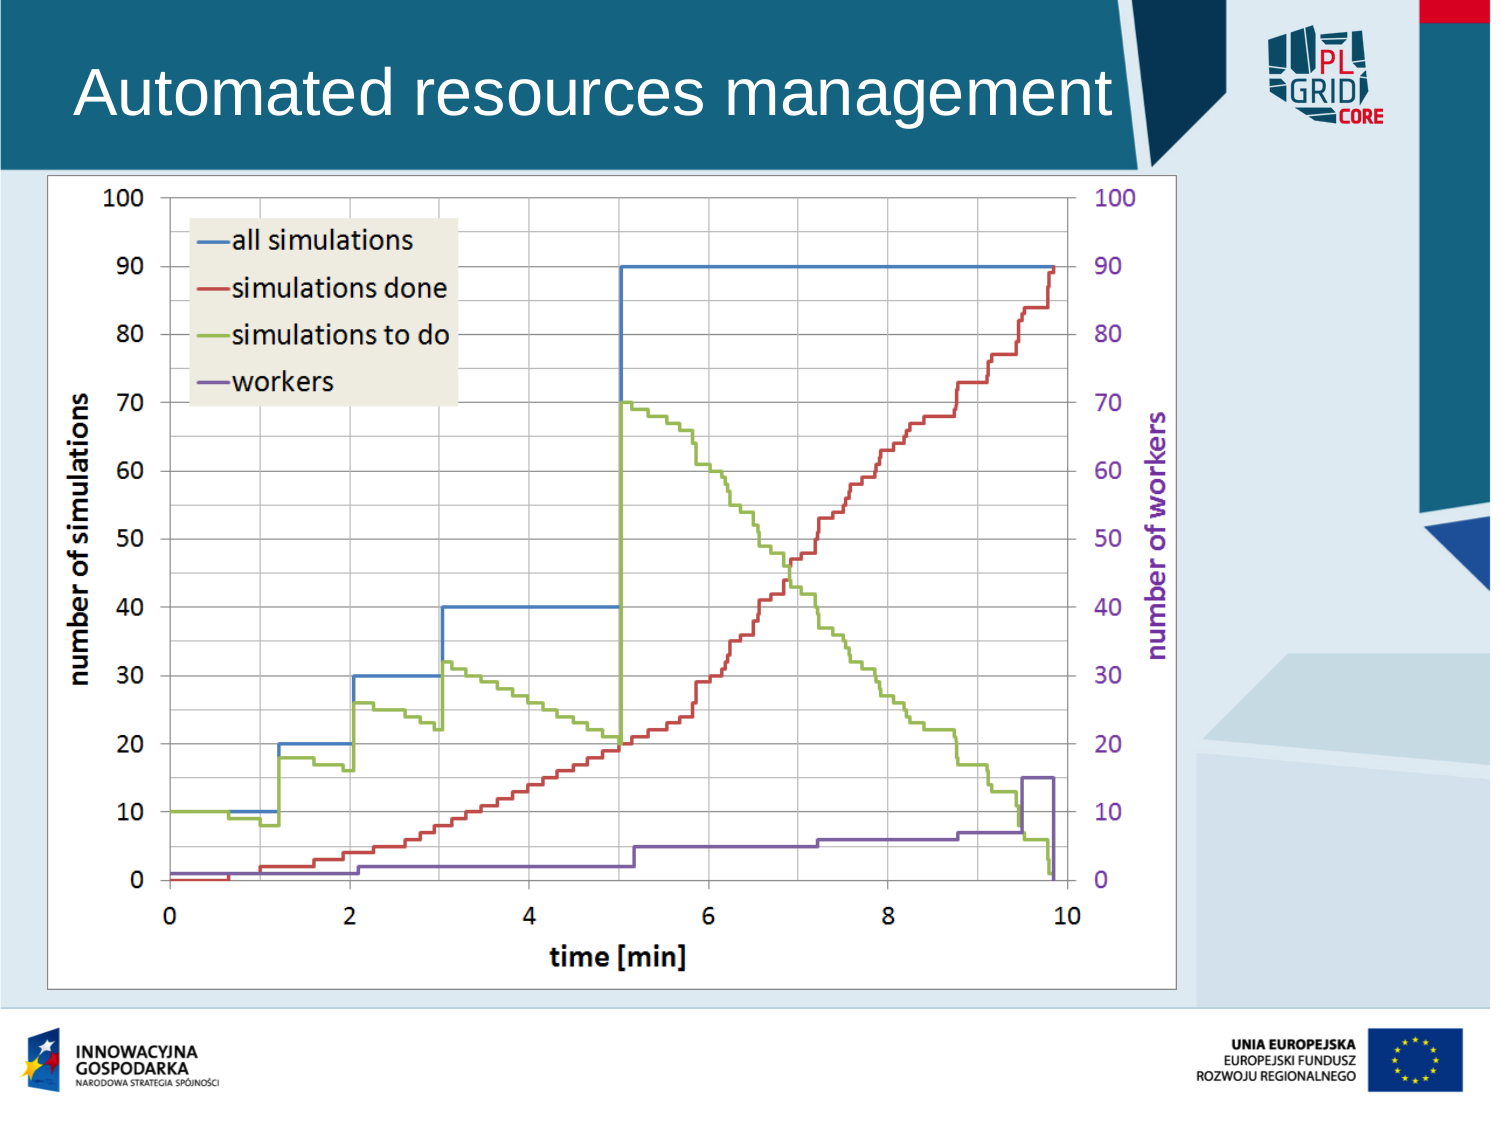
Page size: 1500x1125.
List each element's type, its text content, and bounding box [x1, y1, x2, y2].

title Automated resources management [58, 1, 1166, 174]
picture [0, 0, 1500, 1119]
